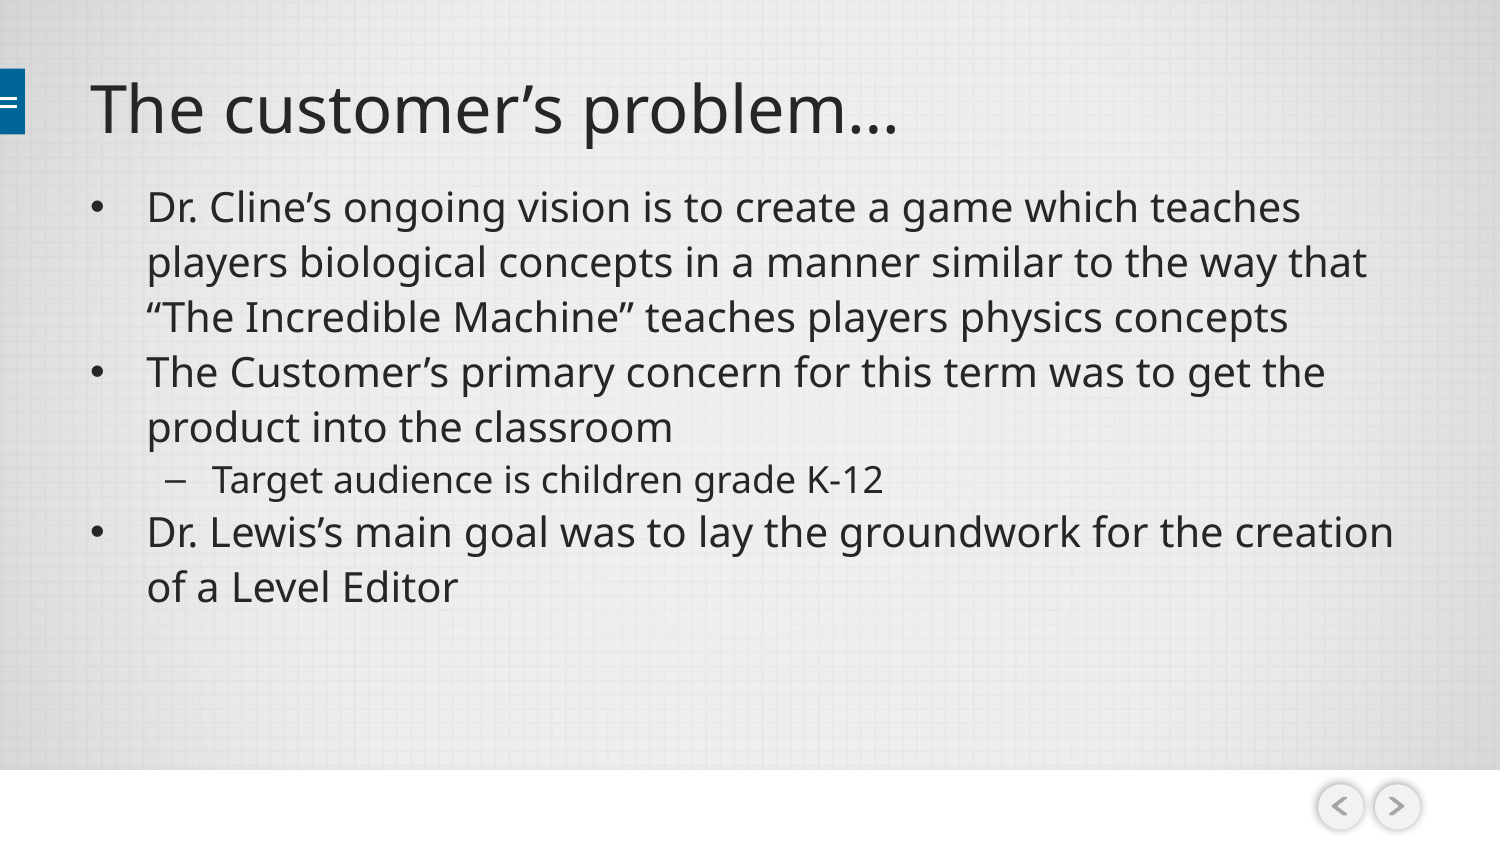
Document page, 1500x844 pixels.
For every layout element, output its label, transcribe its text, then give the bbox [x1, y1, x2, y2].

list Dr. Cline’s ongoing vision is to create a game which teaches players biological concepts in a manner similar to the way that “The Incredible Machine” teaches players physics concepts The Customer’s primary concern for this term was to get the product into the classroom Target audience is children grade K-12 Dr. Lewis’s main goal was to lay the groundwork for the creation of a Level Editor [75, 168, 1425, 726]
picture [0, 0, 1500, 770]
title The customer’s problem… [75, 71, 1325, 142]
